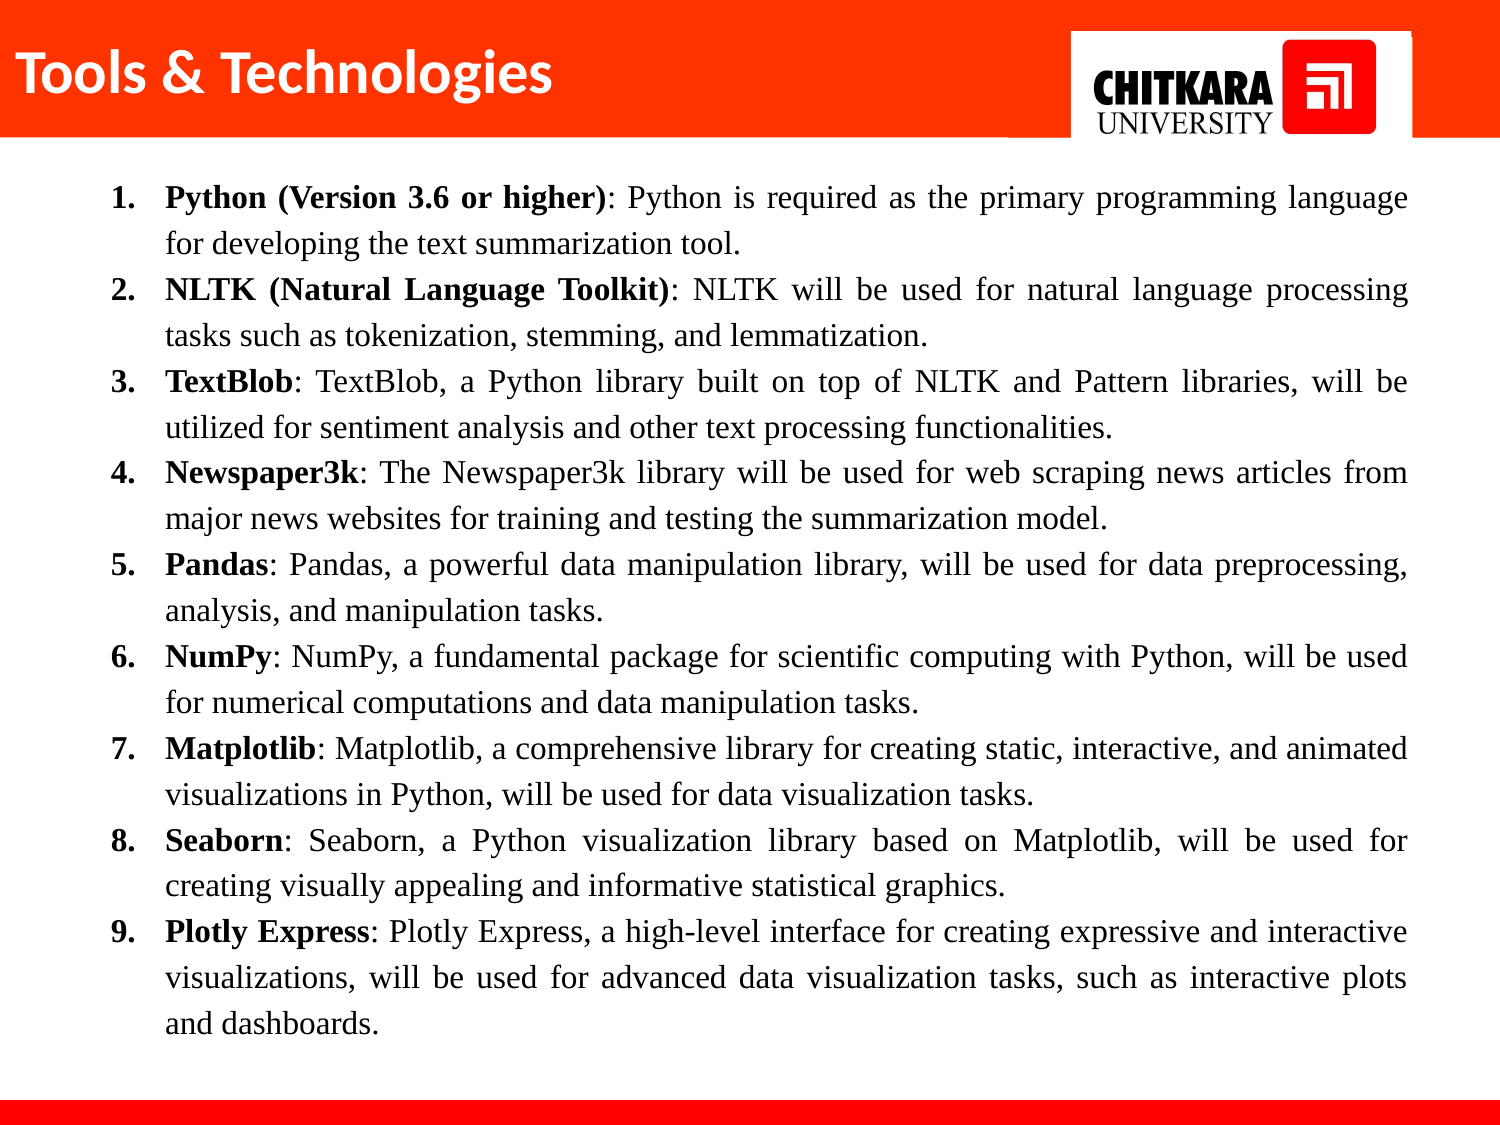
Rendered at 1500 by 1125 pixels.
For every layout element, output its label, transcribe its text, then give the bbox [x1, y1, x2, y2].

title Tools & Technologies [0, 0, 1063, 138]
picture [1074, 37, 1391, 138]
list Python (Version 3.6 or higher): Python is required as the primary programming language for developing the text summarization tool. NLTK (Natural Language Toolkit): NLTK will be used for natural language processing tasks such as tokenization, stemming, and lemmatization. TextBlob: TextBlob, a Python library built on top of NLTK and Pattern libraries, will be utilized for sentiment analysis and other text processing functionalities. Newspaper3k: The Newspaper3k library will be used for web scraping news articles from major news websites for training and testing the summarization model. Pandas: Pandas, a powerful data manipulation library, will be used for data preprocessing, analysis, and manipulation tasks. NumPy: NumPy, a fundamental package for scientific computing with Python, will be used for numerical computations and data manipulation tasks. Matplotlib: Matplotlib, a comprehensive library for creating static, interactive, and animated visualizations in Python, will be used for data visualization tasks. Seaborn: Seaborn, a Python visualization library based on Matplotlib, will be used for creating visually appealing and informative statistical graphics. Plotly Express: Plotly Express, a high-level interface for creating expressive and interactive visualizations, will be used for advanced data visualization tasks, such as interactive plots and dashboards. [75, 161, 1425, 905]
